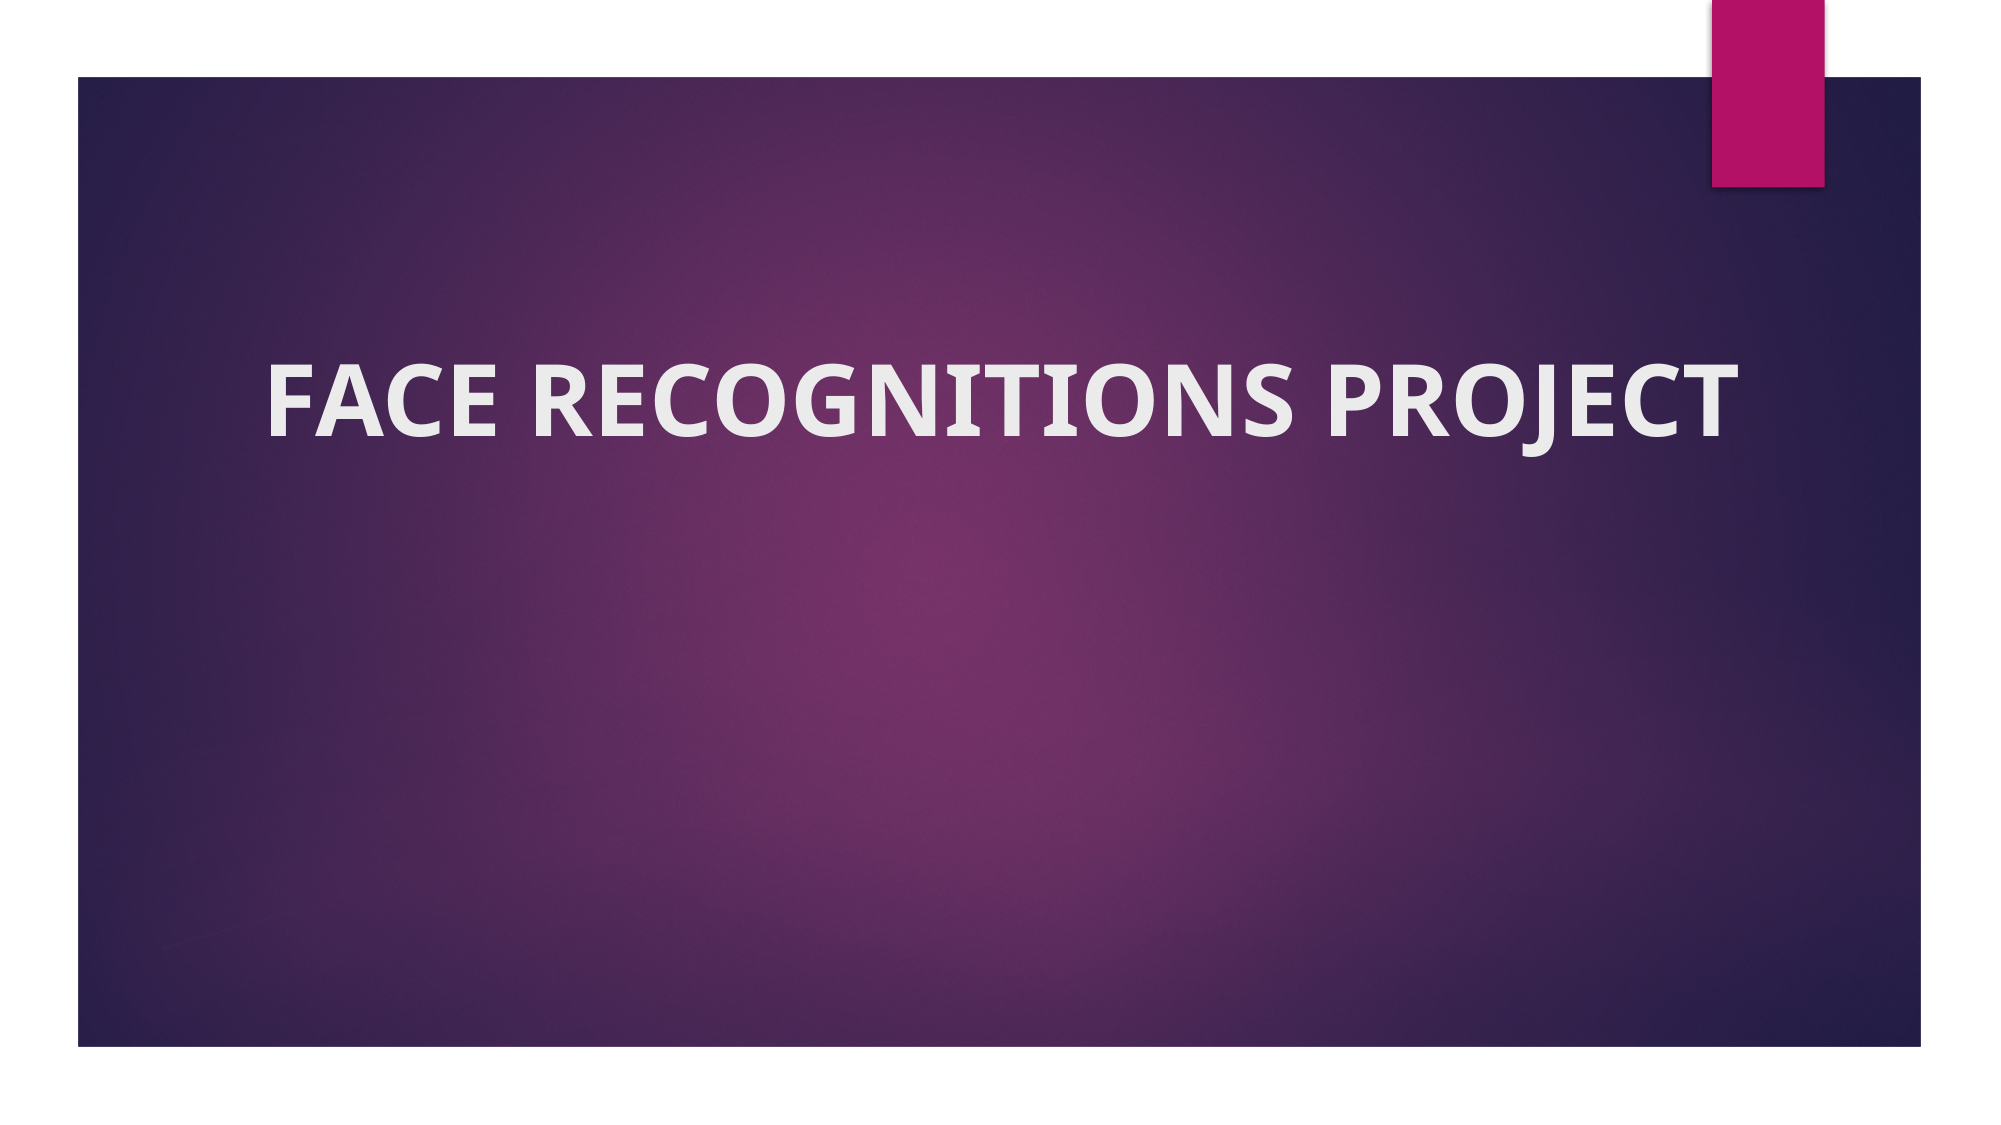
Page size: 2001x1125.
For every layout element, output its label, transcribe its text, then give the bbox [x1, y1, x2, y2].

title FACE RECOGNITIONS PROJECT [117, 24, 1900, 465]
